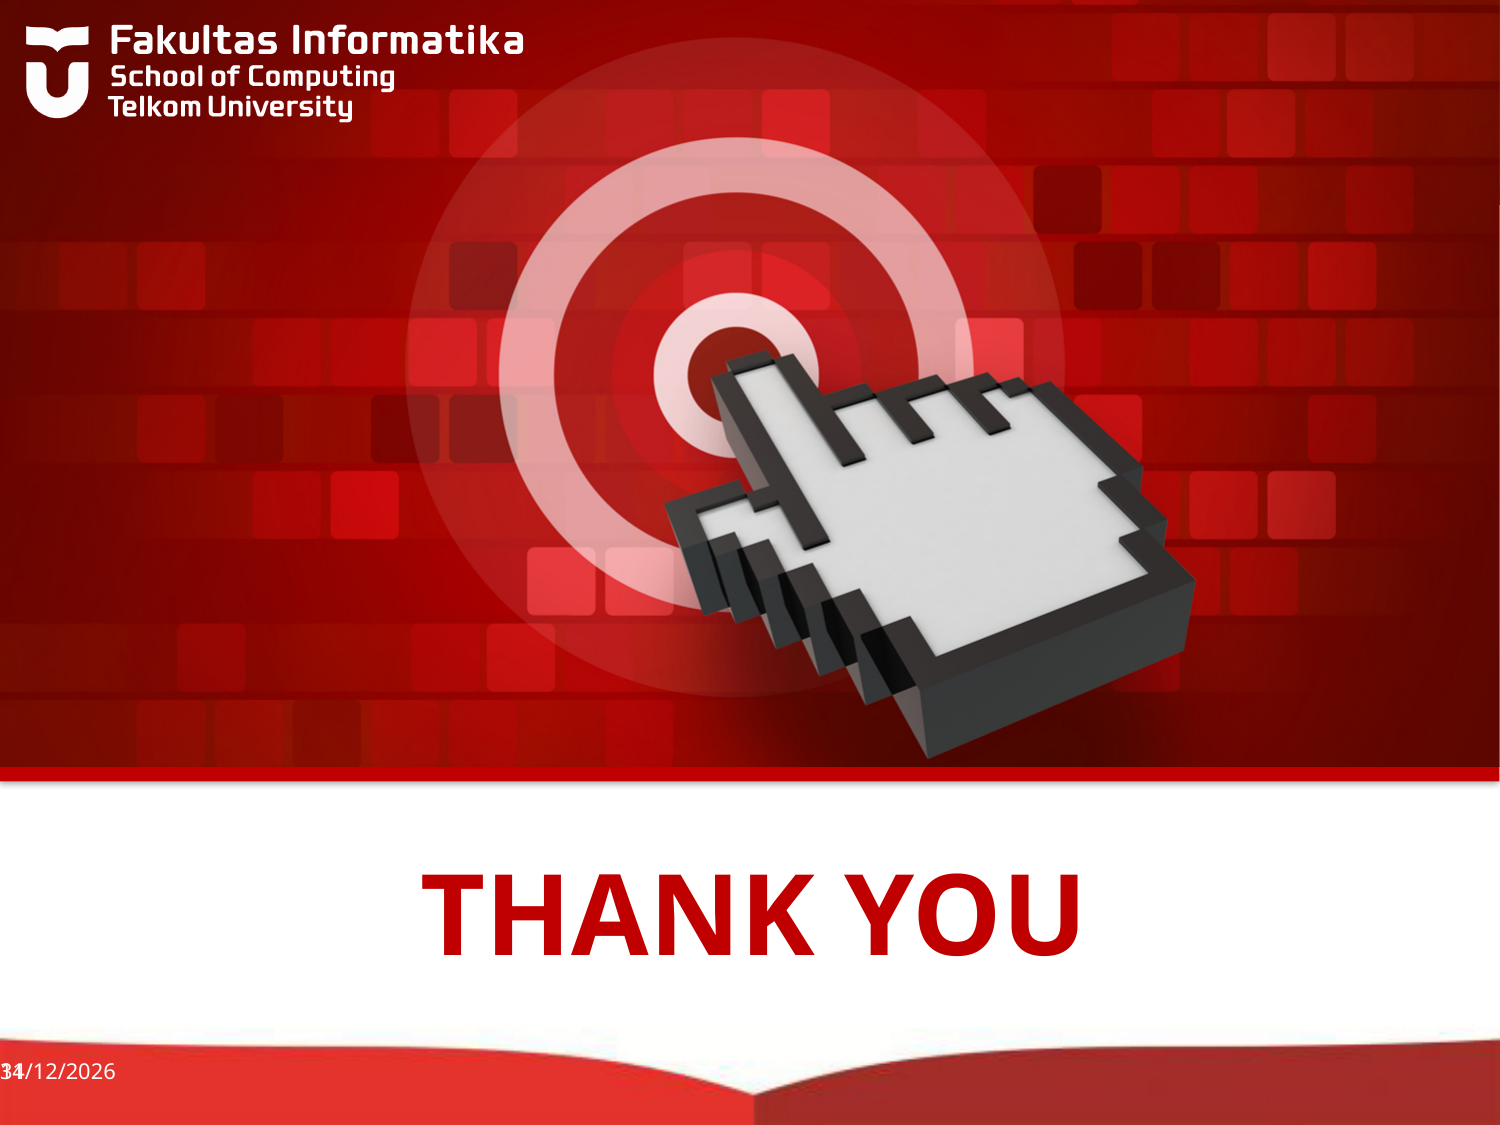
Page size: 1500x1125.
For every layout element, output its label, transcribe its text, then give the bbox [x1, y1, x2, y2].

picture [0, 0, 1500, 767]
picture [0, 1024, 1500, 1125]
slide_number 28-Oct-19 [0, 1042, 270, 1103]
